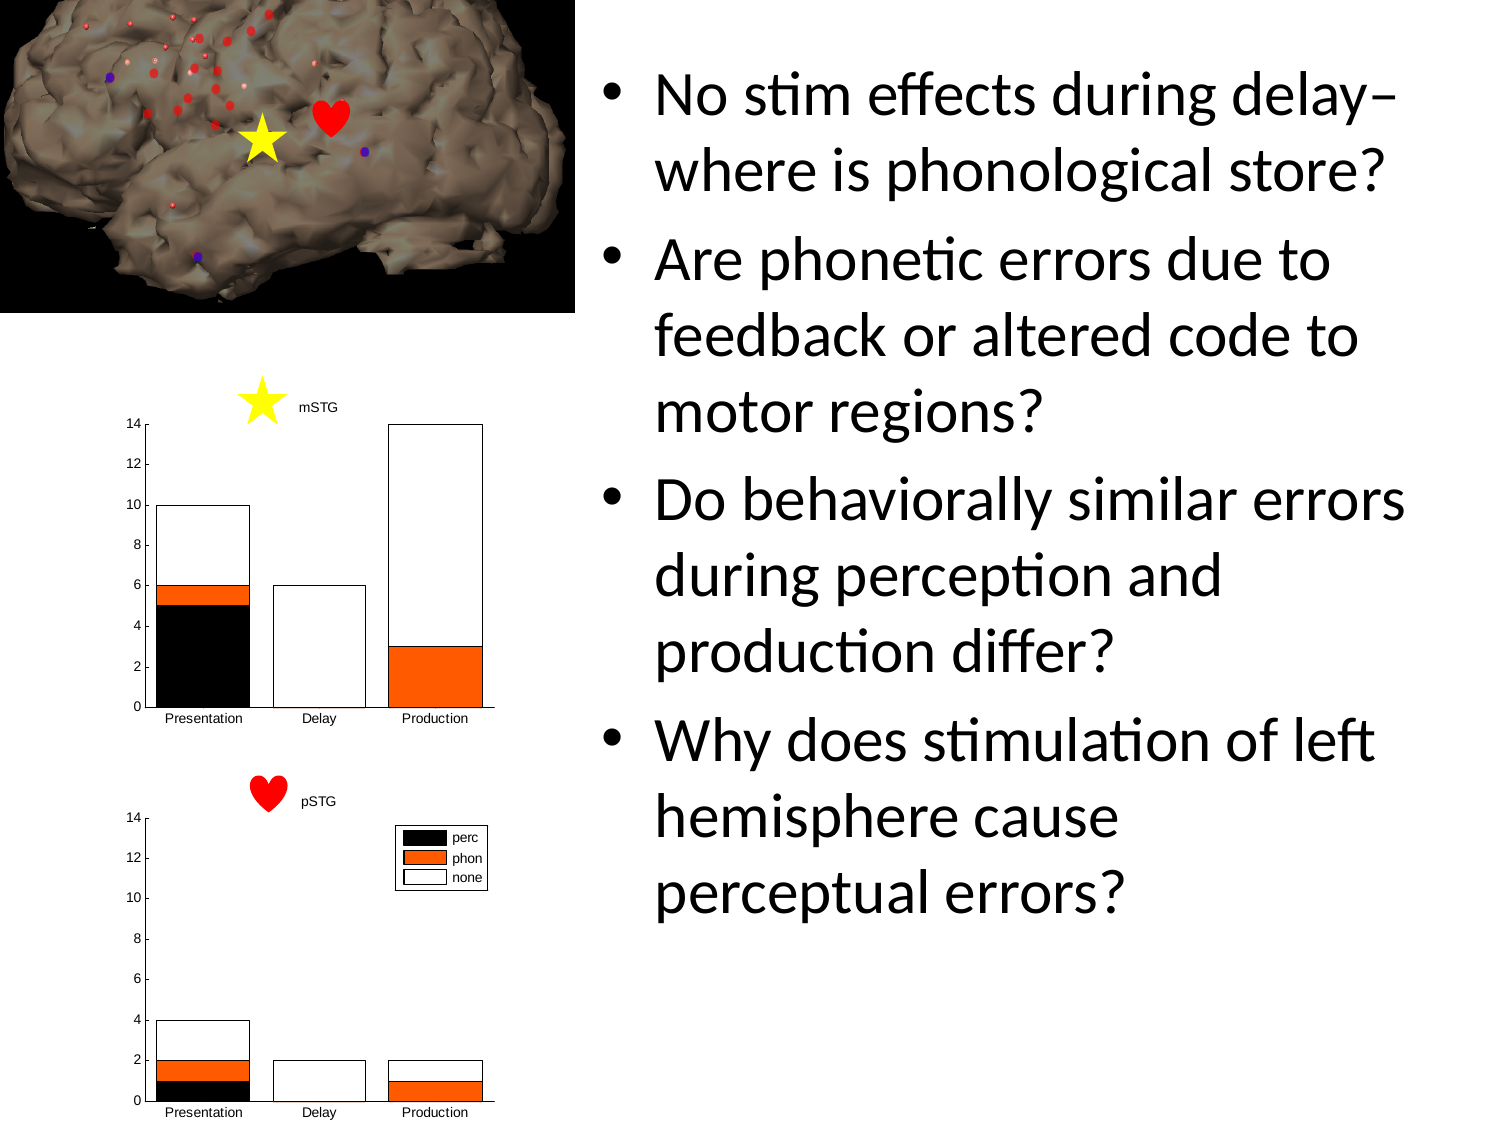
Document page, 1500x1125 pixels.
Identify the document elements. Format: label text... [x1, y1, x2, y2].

picture [87, 362, 538, 1125]
list No stim effects during delay– where is phonological store? Are phonetic errors due to feedback or altered code to motor regions? Do behaviorally similar errors during perception and production differ? Why does stimulation of left hemisphere cause perceptual errors? [586, 44, 1425, 1005]
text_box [0, 0, 576, 313]
